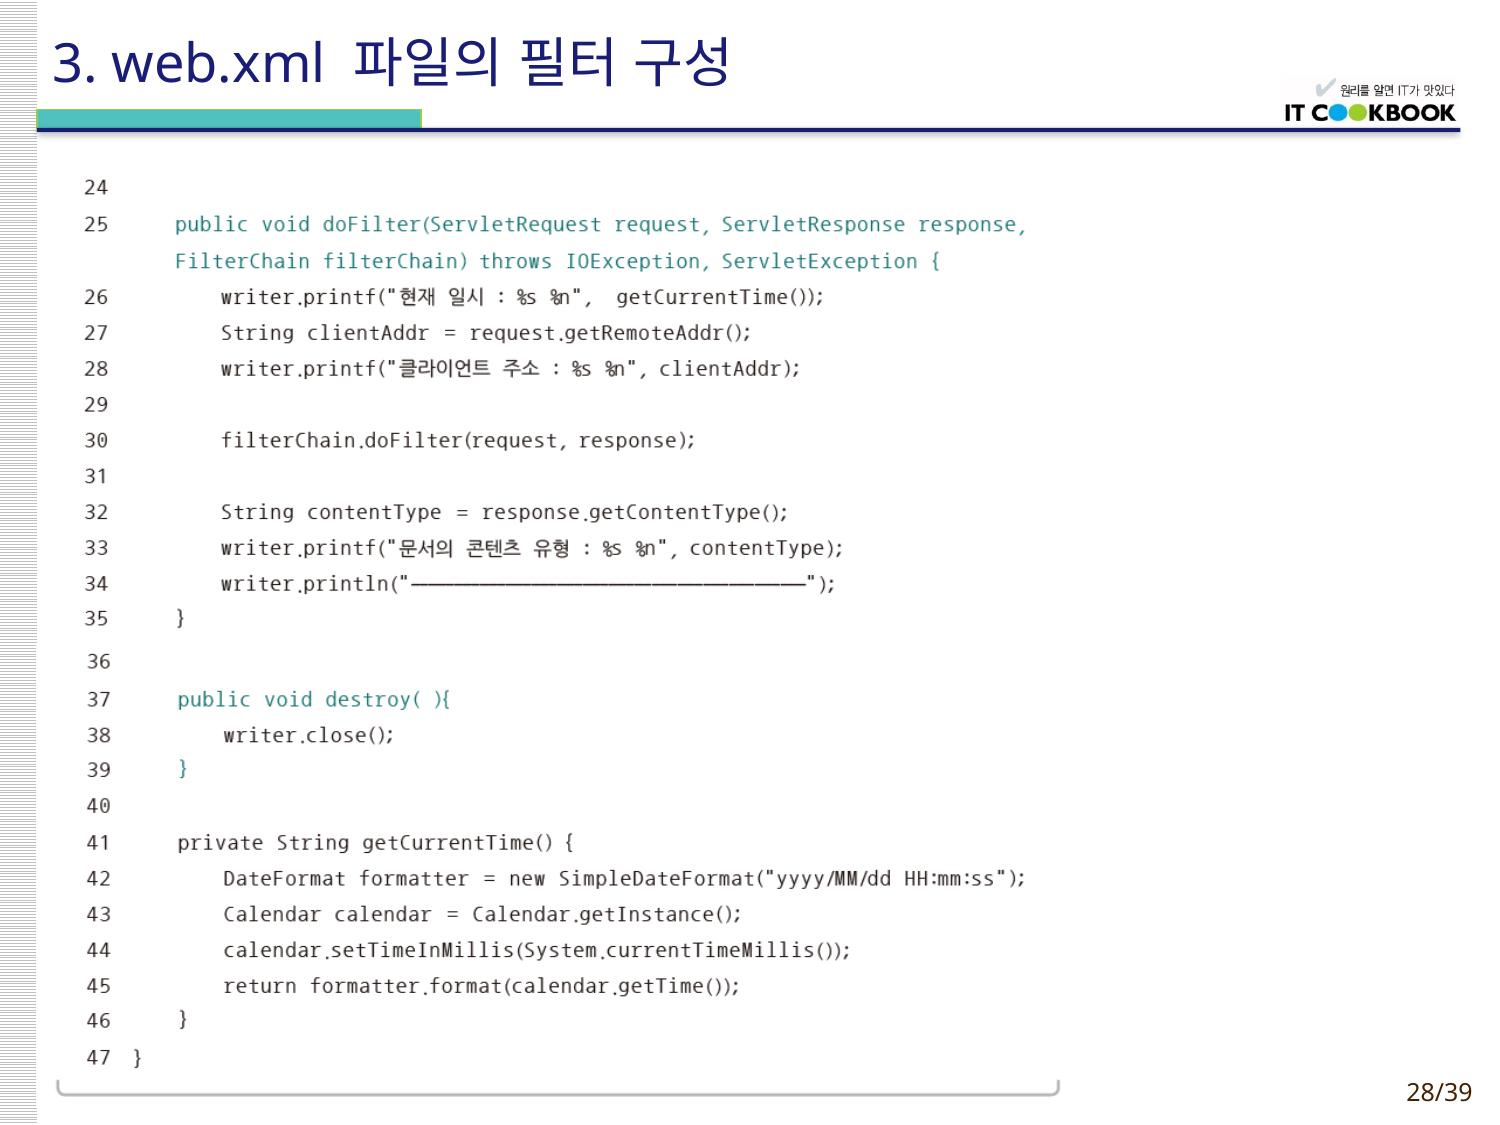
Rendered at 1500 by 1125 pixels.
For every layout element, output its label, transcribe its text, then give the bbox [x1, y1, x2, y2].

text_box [36, 172, 1070, 1107]
picture [1281, 75, 1459, 123]
title 3. web.xml 파일의 필터 구성 [37, 13, 1278, 109]
